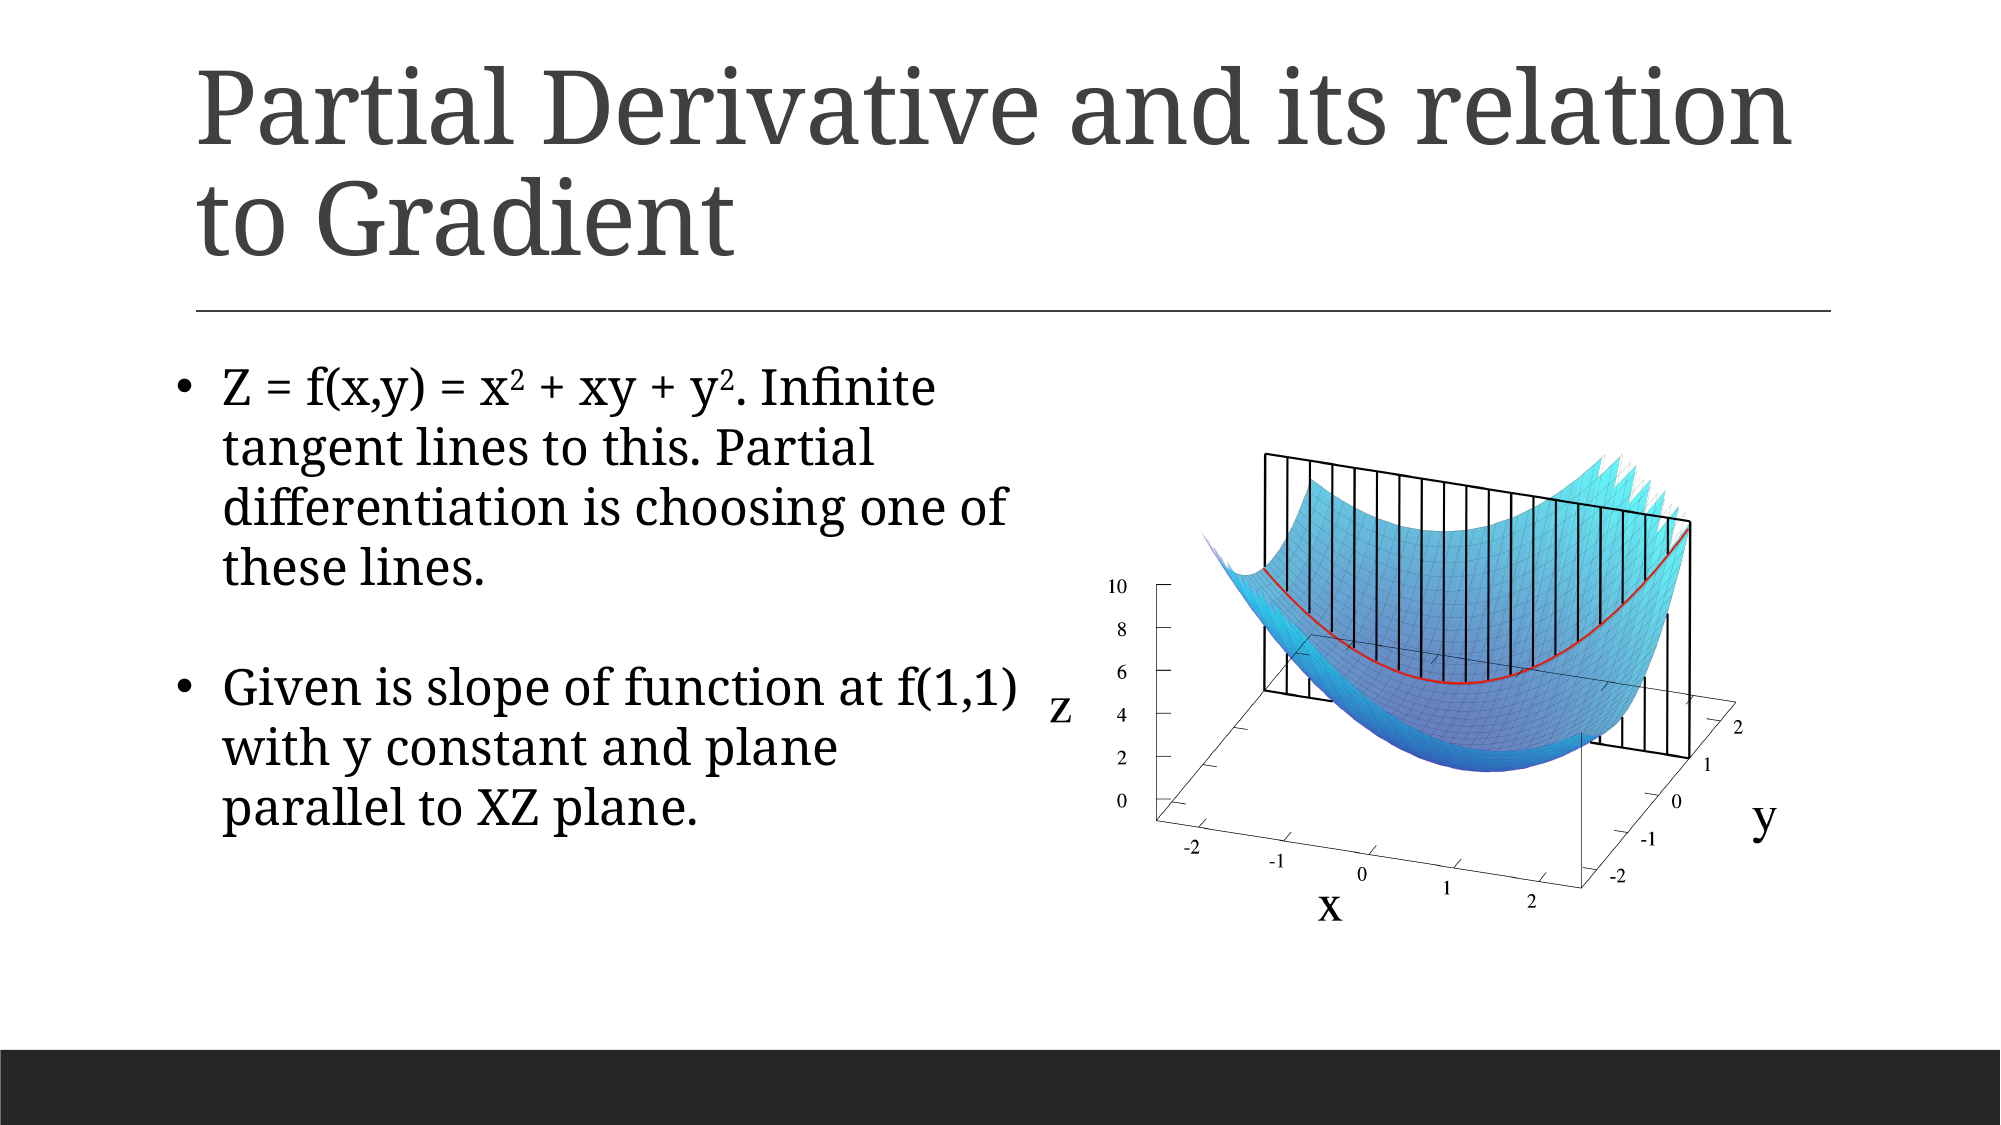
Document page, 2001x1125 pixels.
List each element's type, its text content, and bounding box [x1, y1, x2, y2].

title Partial Derivative and its relation to Gradient [180, 47, 1830, 285]
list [1007, 329, 1885, 987]
text_box Z = f(x,y) = x2 + xy + y2. Infinite tangent lines to this. Partial differentiation is choosing one of these lines. Given is slope of function at f(1,1) with y constant and plane parallel to XZ plane. [161, 348, 1004, 978]
